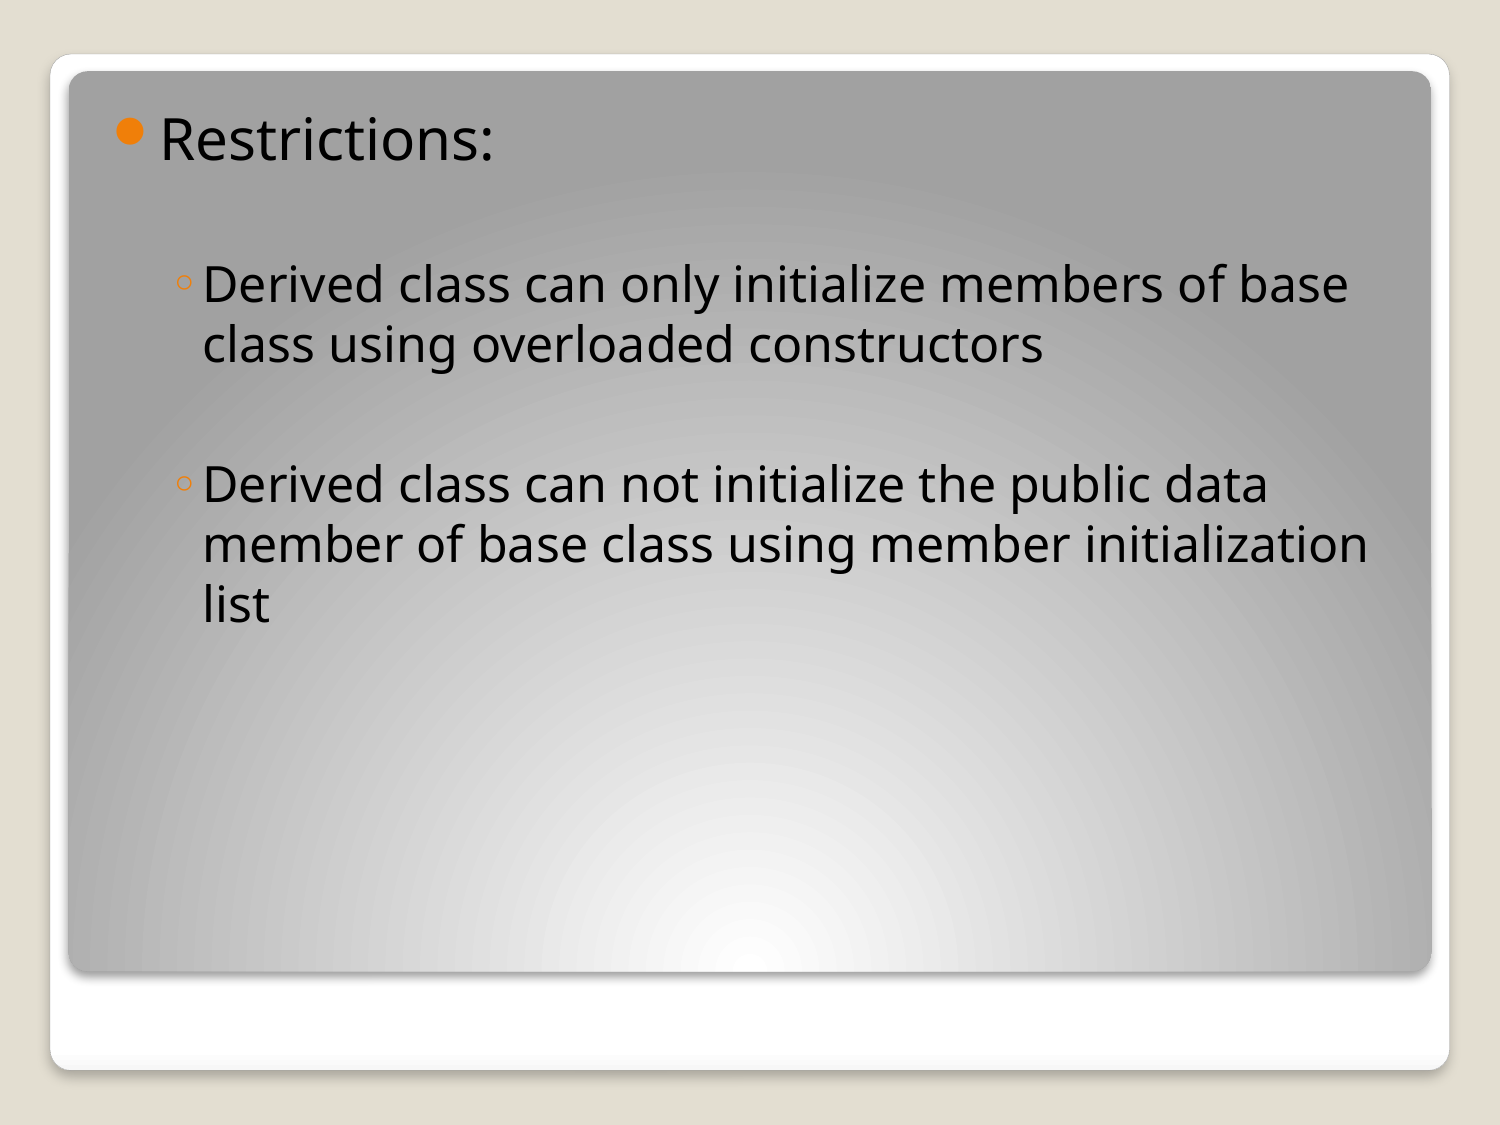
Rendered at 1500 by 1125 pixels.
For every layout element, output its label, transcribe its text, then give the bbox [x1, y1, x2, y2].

list Restrictions: Derived class can only initialize members of base class using overloaded constructors Derived class can not initialize the public data member of base class using member initialization list [82, 86, 1425, 774]
